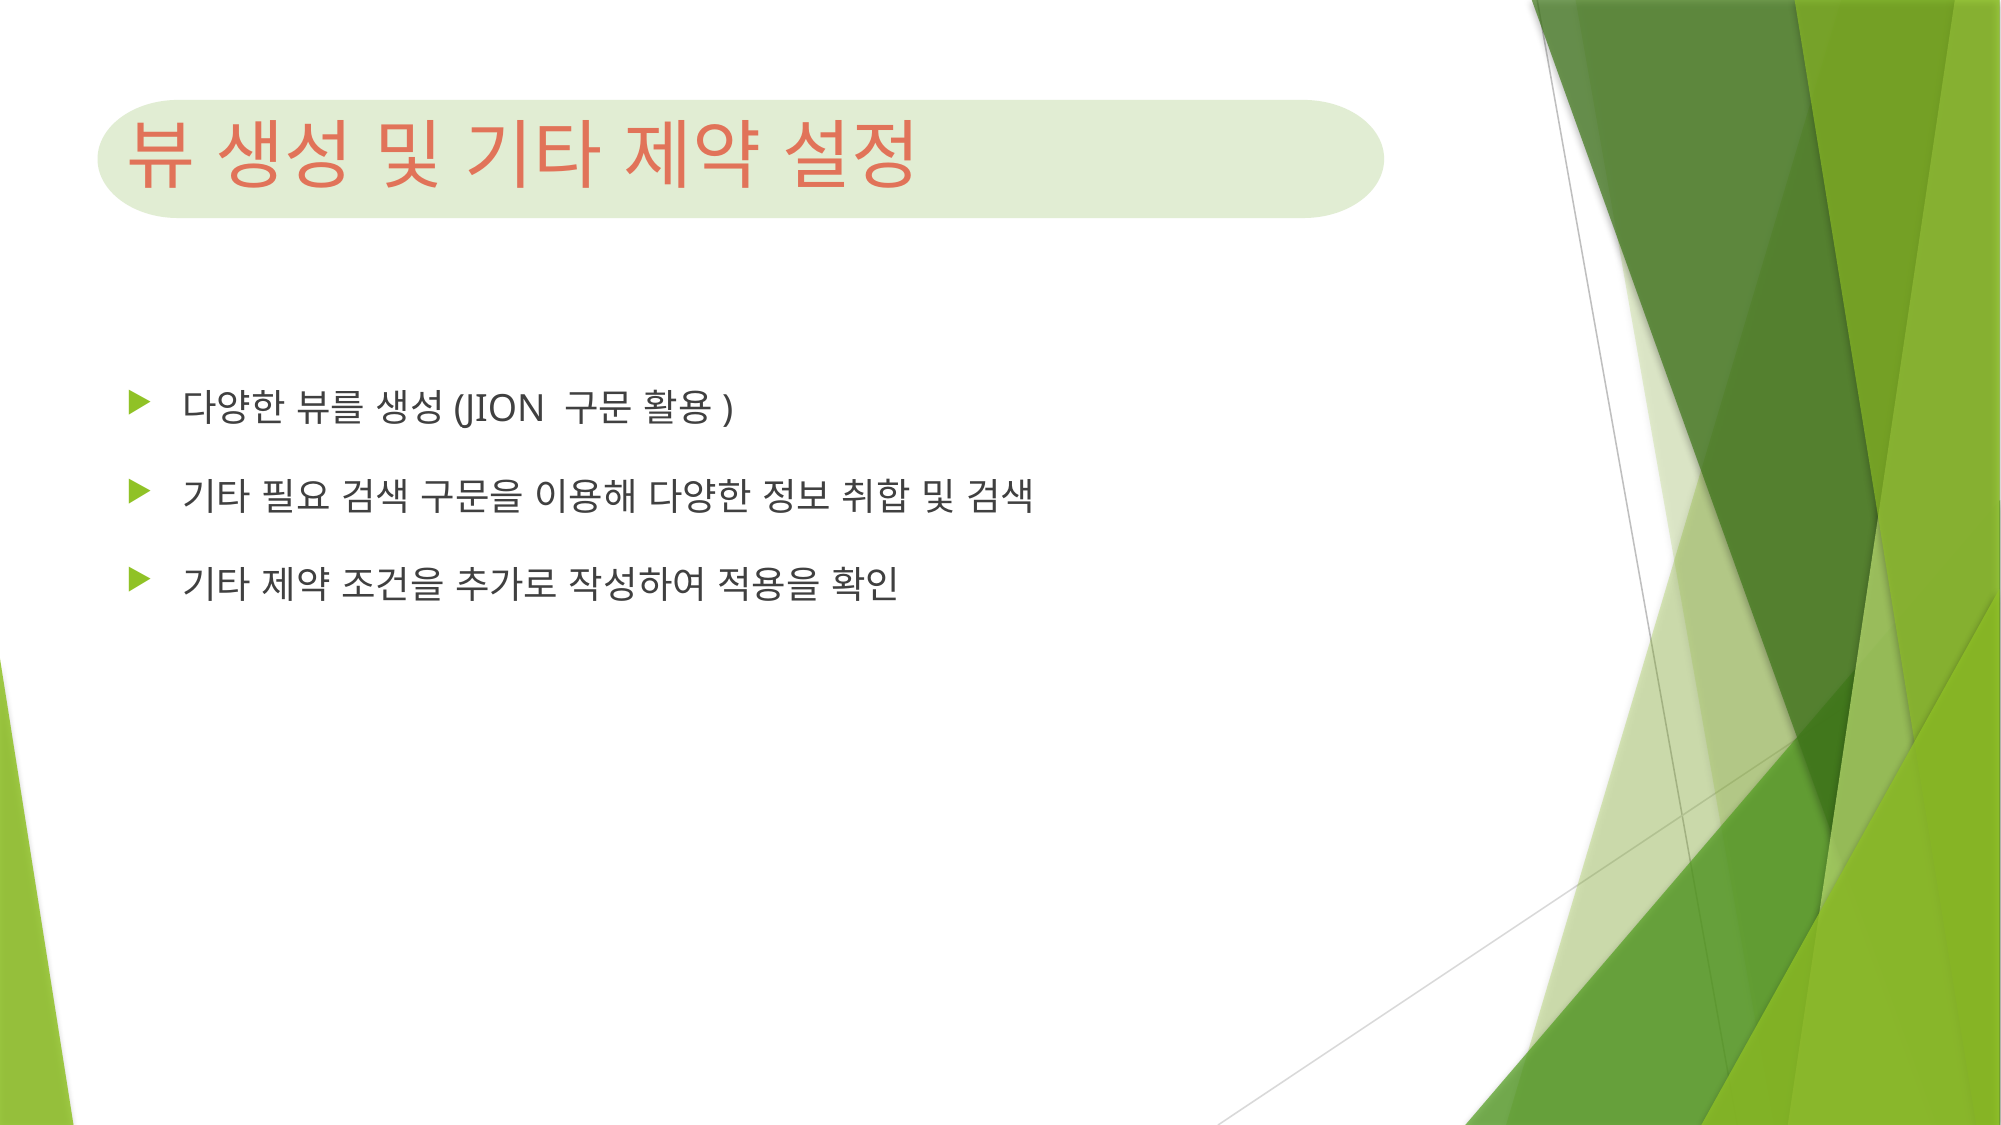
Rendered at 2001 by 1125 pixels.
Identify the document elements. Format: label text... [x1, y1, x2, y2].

list 다양한 뷰를 생성(JION 구문 활용) 기타 필요 검색 구문을 이용해 다양한 정보 취합 및 검색 기타 제약 조건을 추가로 작성하여 적용을 확인 [111, 354, 1522, 992]
text_box [95, 98, 1386, 220]
title 뷰 생성 및 기타 제약 설정 [111, 99, 1522, 317]
